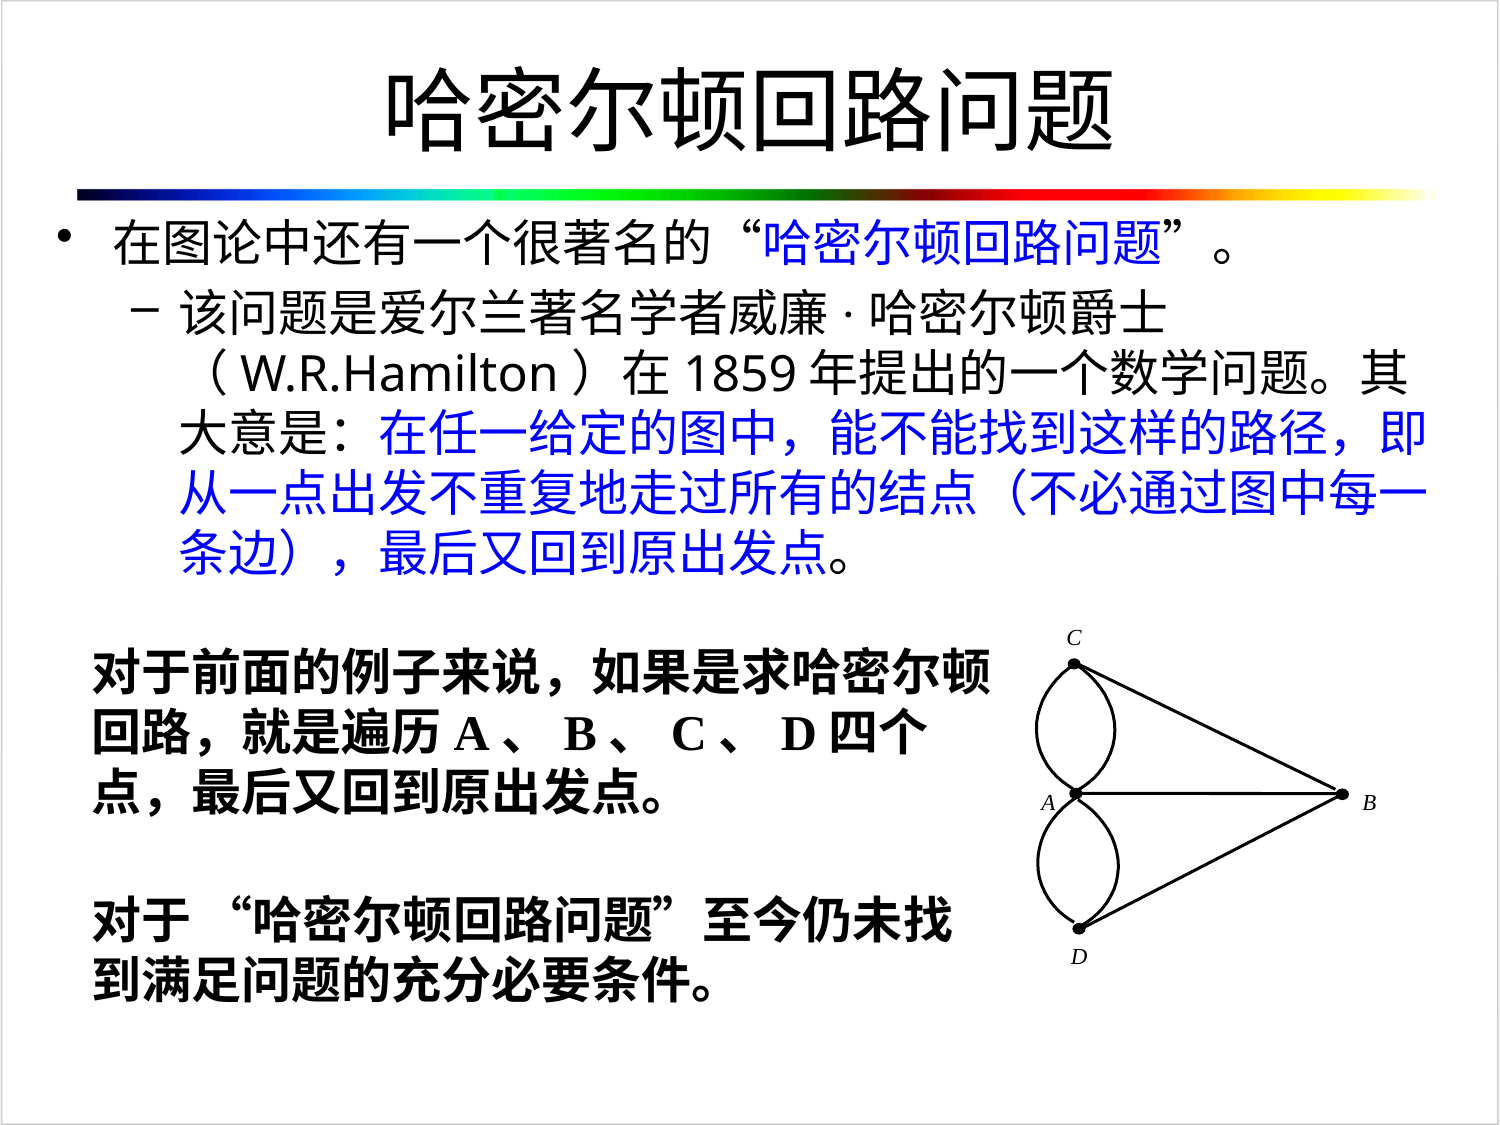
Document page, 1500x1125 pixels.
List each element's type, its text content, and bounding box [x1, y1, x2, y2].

list 在图论中还有一个很著名的“哈密尔顿回路问题”。 该问题是爱尔兰著名学者威廉·哈密尔顿爵士（W.R.Hamilton）在1859年提出的一个数学问题。其大意是：在任一给定的图中，能不能找到这样的路径，即从一点出发不重复地走过所有的结点（不必通过图中每一条边），最后又回到原出发点。 [41, 204, 1459, 1125]
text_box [1024, 612, 1404, 976]
text_box 对于前面的例子来说，如果是求哈密尔顿回路，就是遍历A、B、C、D四个点，最后又回到原出发点。 [76, 633, 1010, 828]
text_box 对于 “哈密尔顿回路问题”至今仍未找到满足问题的充分必要条件。 [76, 881, 1010, 1017]
title 哈密尔顿回路问题 [75, 45, 1425, 204]
picture [0, 0, 1500, 1125]
